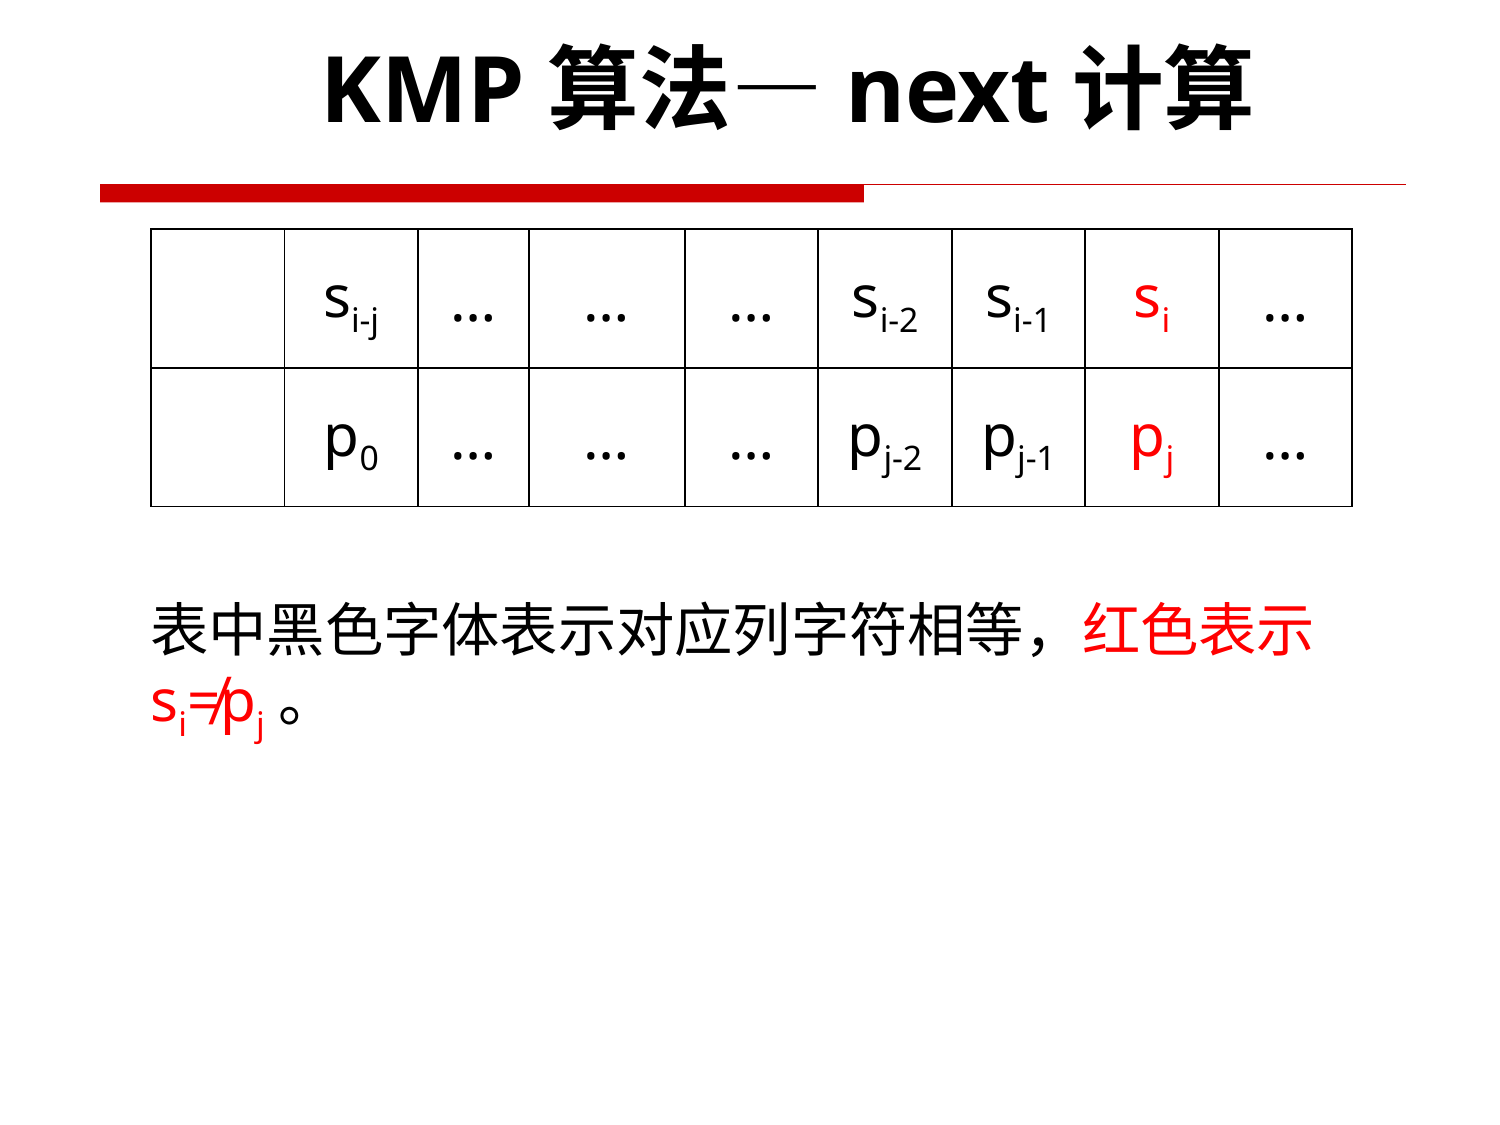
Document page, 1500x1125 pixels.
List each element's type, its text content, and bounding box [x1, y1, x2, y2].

table_cell … [530, 369, 684, 506]
table_cell p0 [285, 369, 417, 506]
table_header … [1220, 230, 1351, 367]
text_box KMP算法—next计算 [94, 23, 1482, 149]
table_cell … [686, 369, 817, 506]
table_header [152, 230, 284, 367]
table_header si-2 [819, 230, 951, 367]
text_box 表中黑色字体表示对应列字符相等，红色表示si≠pj。 [135, 586, 1376, 751]
table_cell … [1220, 369, 1351, 506]
table_cell pj-1 [953, 369, 1084, 506]
table_header … [419, 230, 528, 367]
table_cell pj [1086, 369, 1218, 506]
table_header si [1086, 230, 1218, 367]
table_cell [152, 369, 284, 506]
table_cell … [419, 369, 528, 506]
table_header … [686, 230, 817, 367]
table_cell pj-2 [819, 369, 951, 506]
table_header si-1 [953, 230, 1084, 367]
table_header si-j [285, 230, 417, 367]
table_header … [530, 230, 684, 367]
